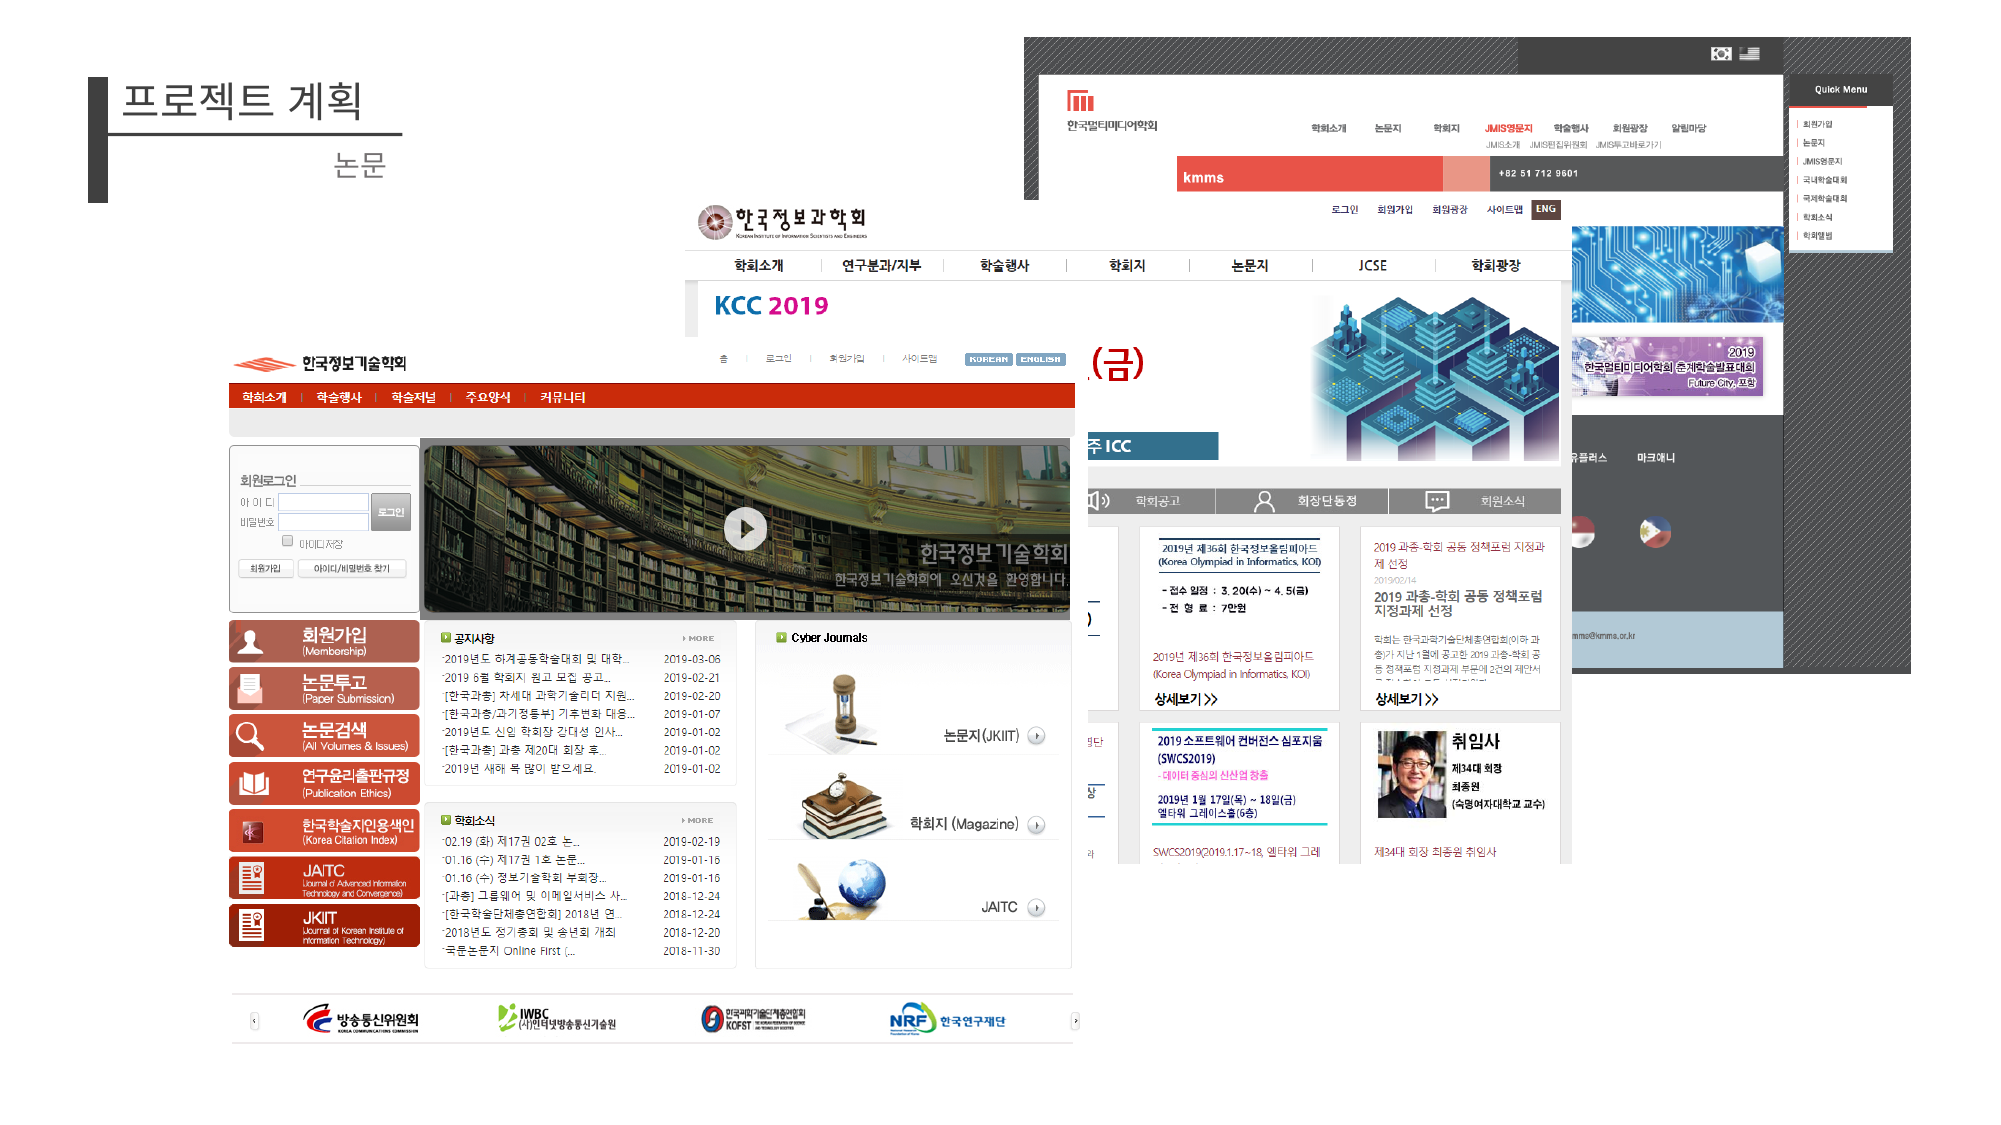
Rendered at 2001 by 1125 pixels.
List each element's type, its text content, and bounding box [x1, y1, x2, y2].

picture [203, 37, 1911, 1060]
text_box 논문 [203, 140, 403, 191]
text_box [88, 77, 108, 203]
text_box 프로젝트 계획 [107, 68, 402, 134]
